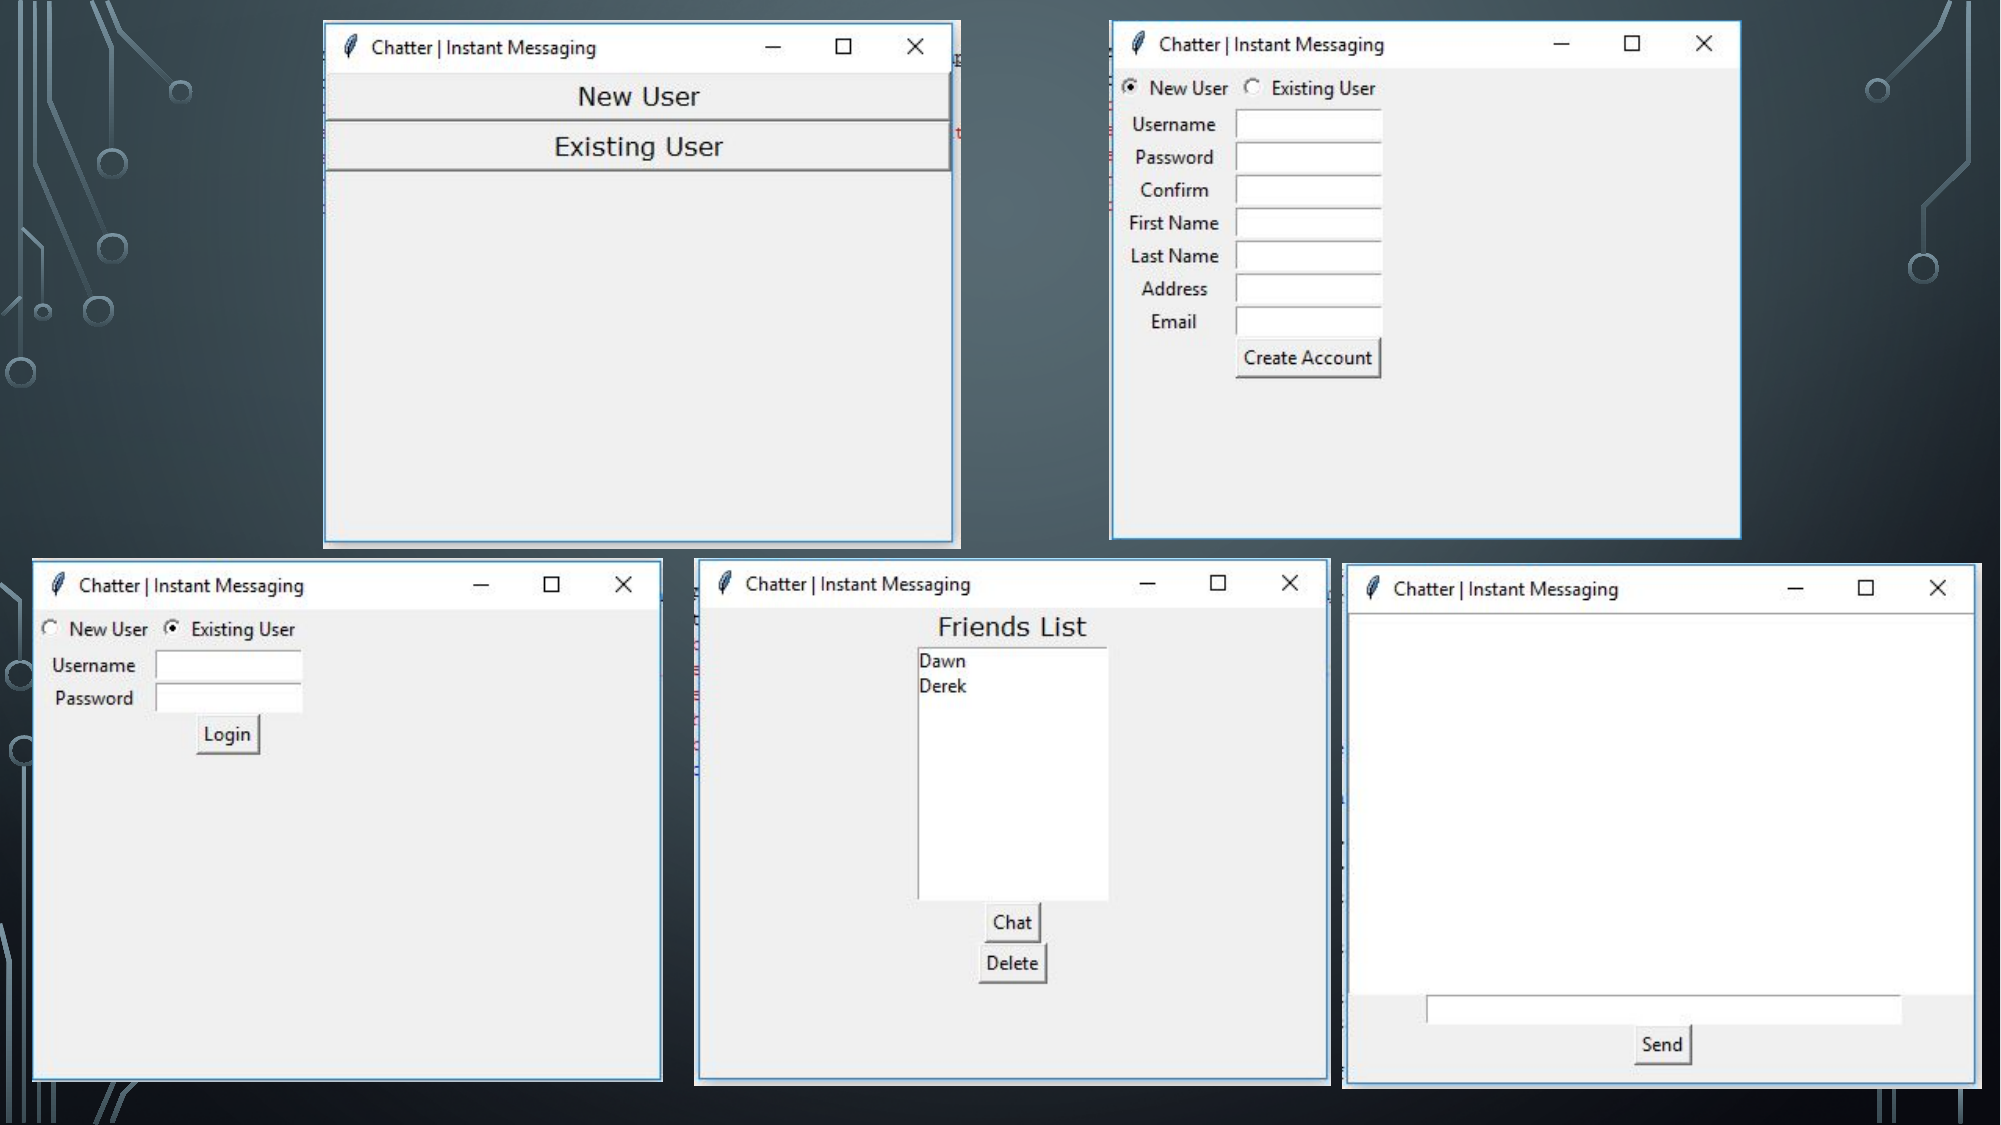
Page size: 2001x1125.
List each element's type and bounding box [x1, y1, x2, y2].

picture [1109, 20, 1742, 540]
picture [694, 558, 1331, 1086]
picture [1342, 562, 1982, 1089]
picture [323, 20, 962, 550]
picture [32, 558, 663, 1083]
